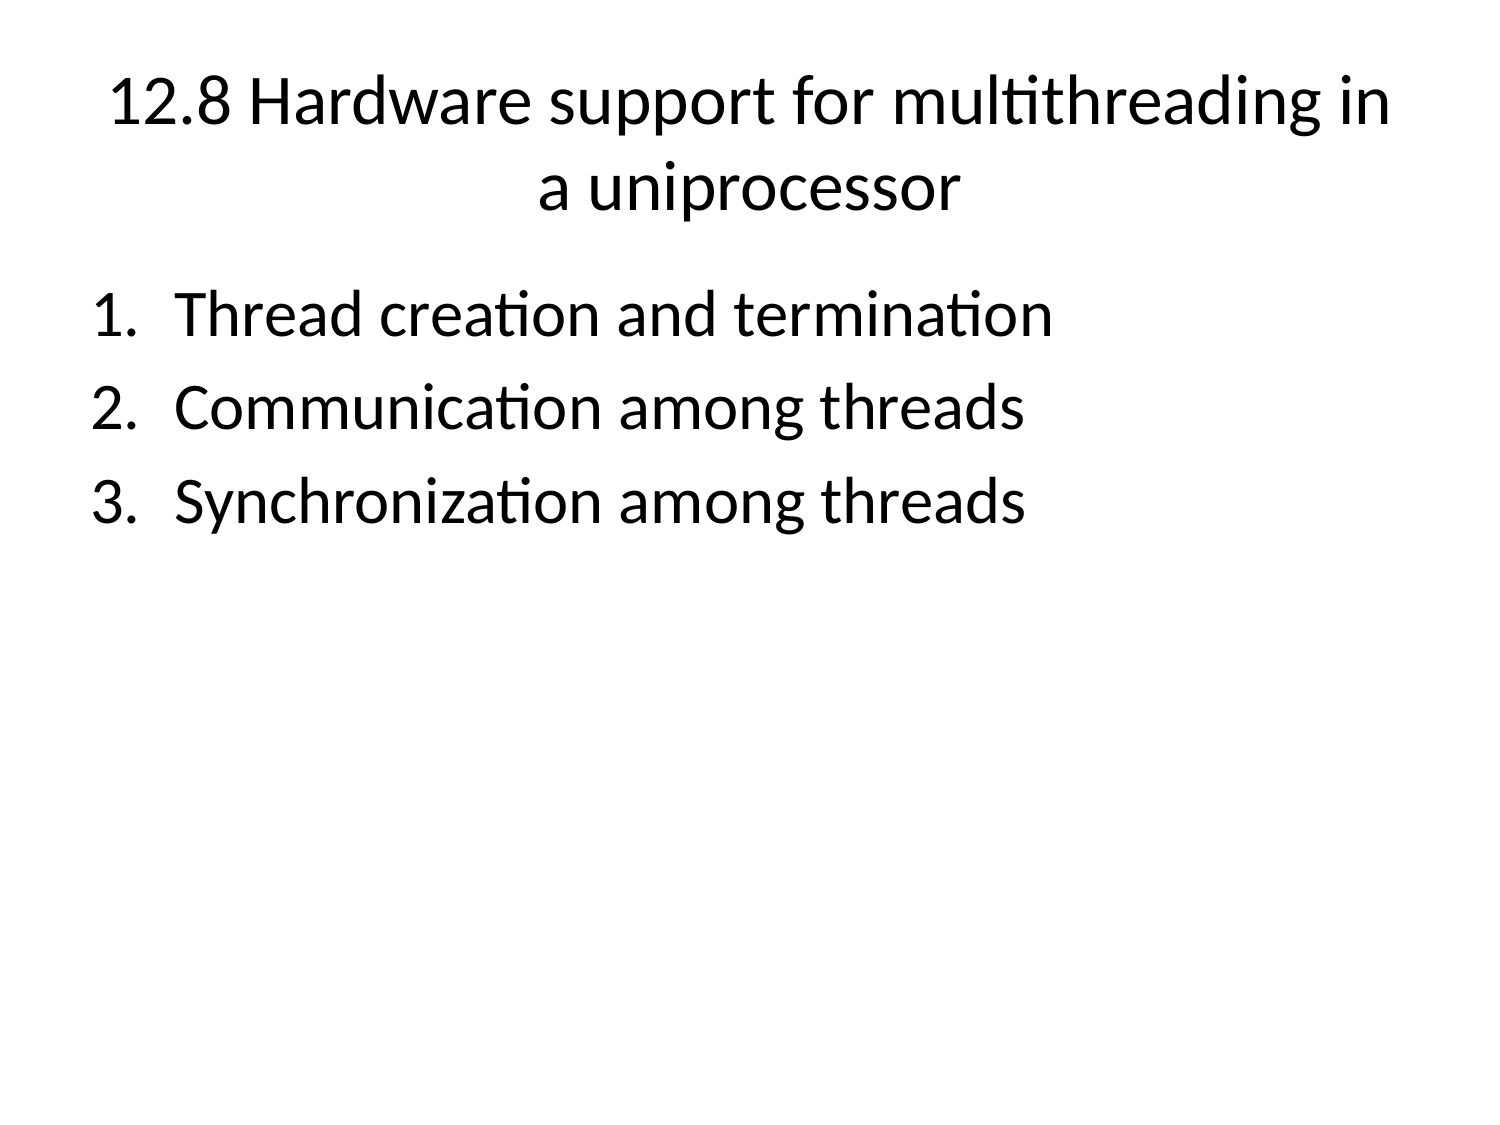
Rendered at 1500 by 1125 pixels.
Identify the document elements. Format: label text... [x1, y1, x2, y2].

list Thread creation and termination Communication among threads Synchronization among threads [75, 262, 1425, 1005]
title 12.8 Hardware support for multithreading in a uniprocessor [75, 45, 1425, 233]
